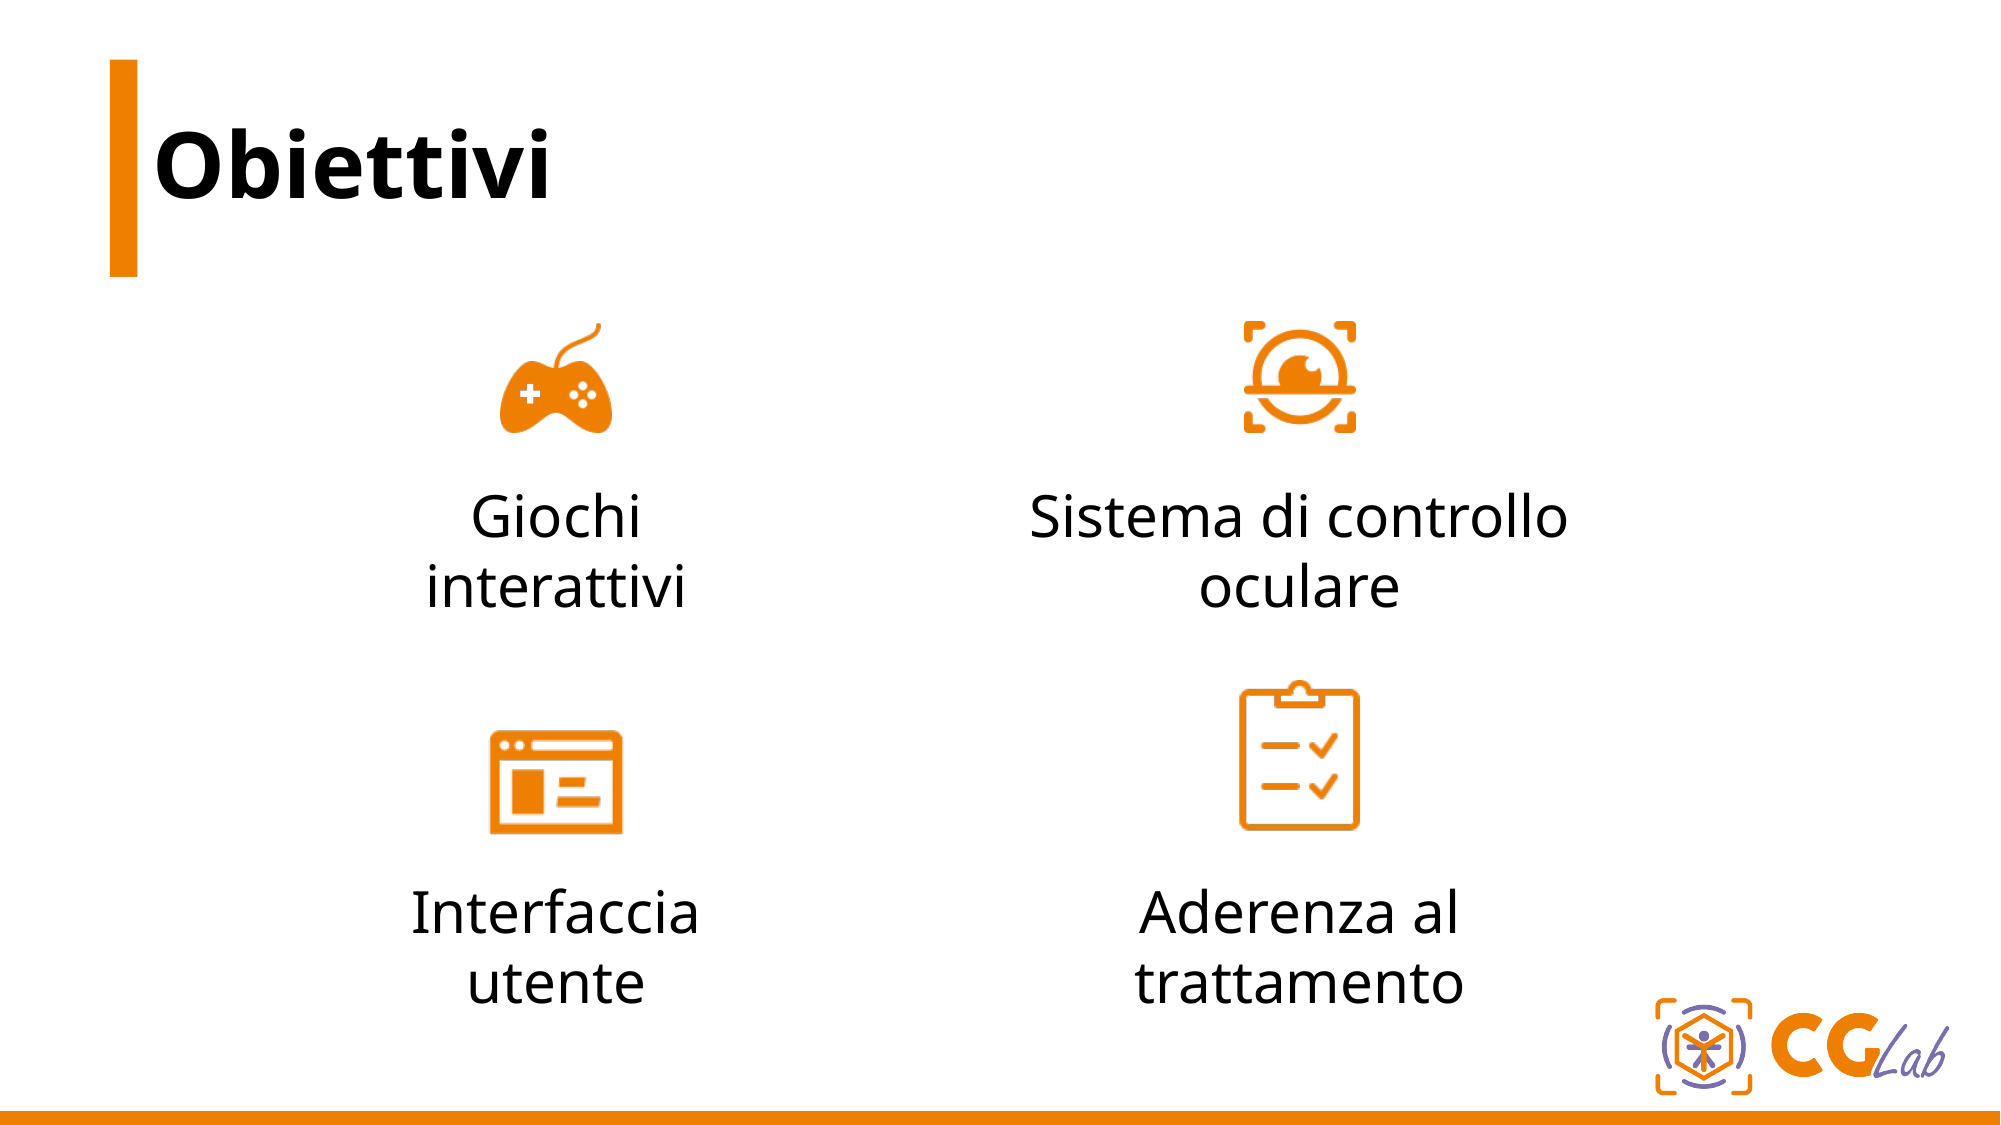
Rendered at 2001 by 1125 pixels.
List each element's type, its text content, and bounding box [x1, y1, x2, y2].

text_box Aderenza al trattamento [971, 860, 1629, 956]
picture [500, 321, 612, 433]
title Obiettivi [137, 59, 1863, 278]
picture [1646, 990, 1958, 1103]
picture [1244, 321, 1356, 433]
text_box Interfaccia utente [313, 860, 799, 956]
picture [1221, 680, 1379, 837]
text_box Sistema di controllo oculare [913, 464, 1687, 560]
picture [477, 704, 635, 861]
text_box Giochi interattivi [327, 464, 785, 560]
